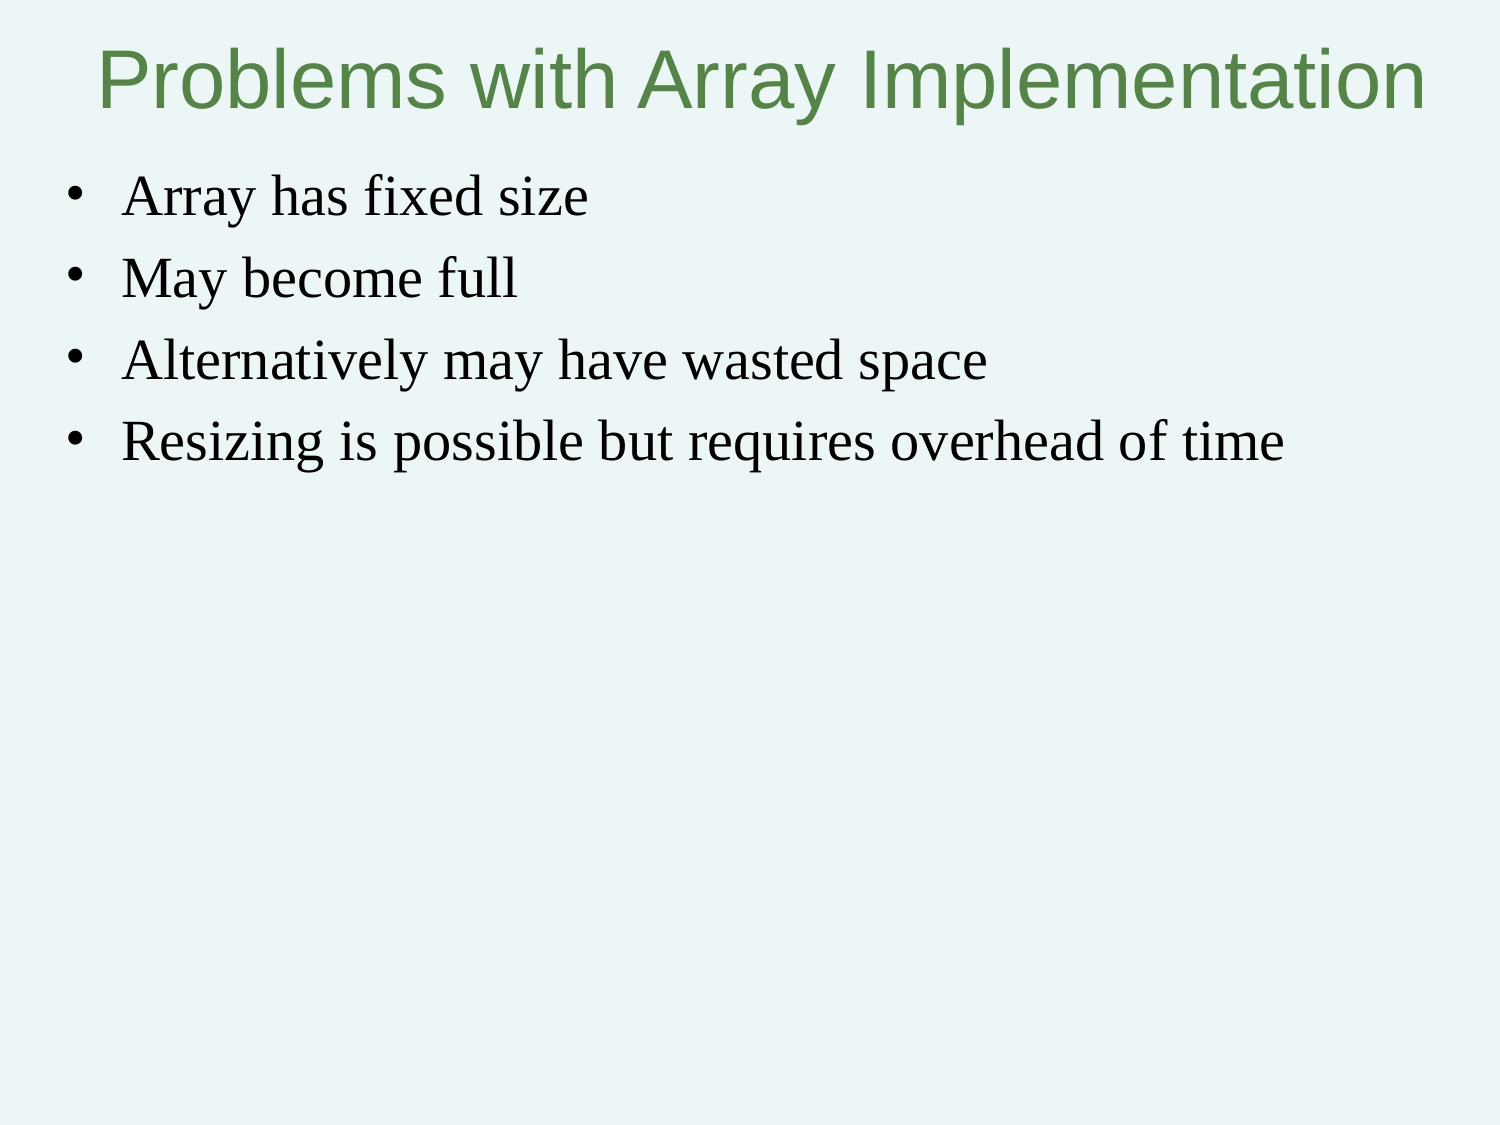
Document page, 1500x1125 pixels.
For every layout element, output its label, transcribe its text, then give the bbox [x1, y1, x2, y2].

title Problems with Array Implementation [50, 37, 1475, 113]
list Array has fixed size May become full Alternatively may have wasted space Resizing is possible but requires overhead of time [50, 149, 1475, 1038]
